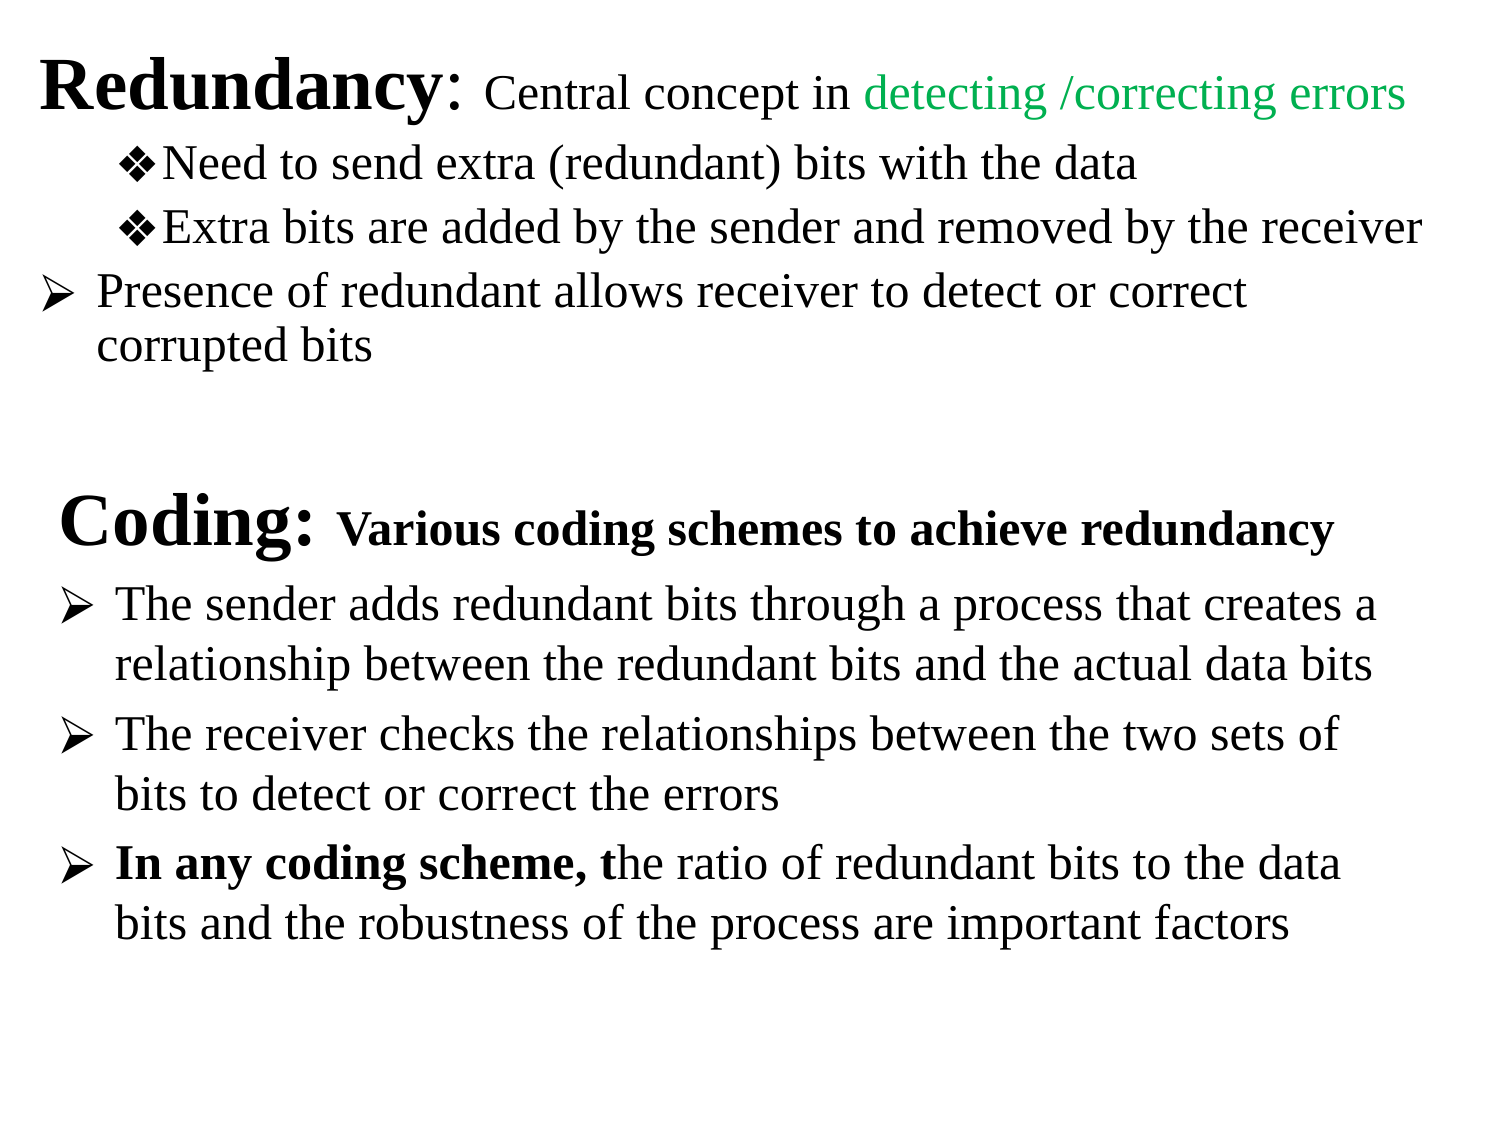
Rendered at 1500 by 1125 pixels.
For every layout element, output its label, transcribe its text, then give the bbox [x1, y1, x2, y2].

text_box Coding: Various coding schemes to achieve redundancy The sender adds redundant bits through a process that creates a relationship between the redundant bits and the actual data bits The receiver checks the relationships between the two sets of bits to detect or correct the errors In any coding scheme, the ratio of redundant bits to the data bits and the robustness of the process are important factors [43, 462, 1432, 988]
list Redundancy: Central concept in detecting /correcting errors Need to send extra (redundant) bits with the data Extra bits are added by the sender and removed by the receiver Presence of redundant allows receiver to detect or correct corrupted bits [24, 37, 1450, 463]
